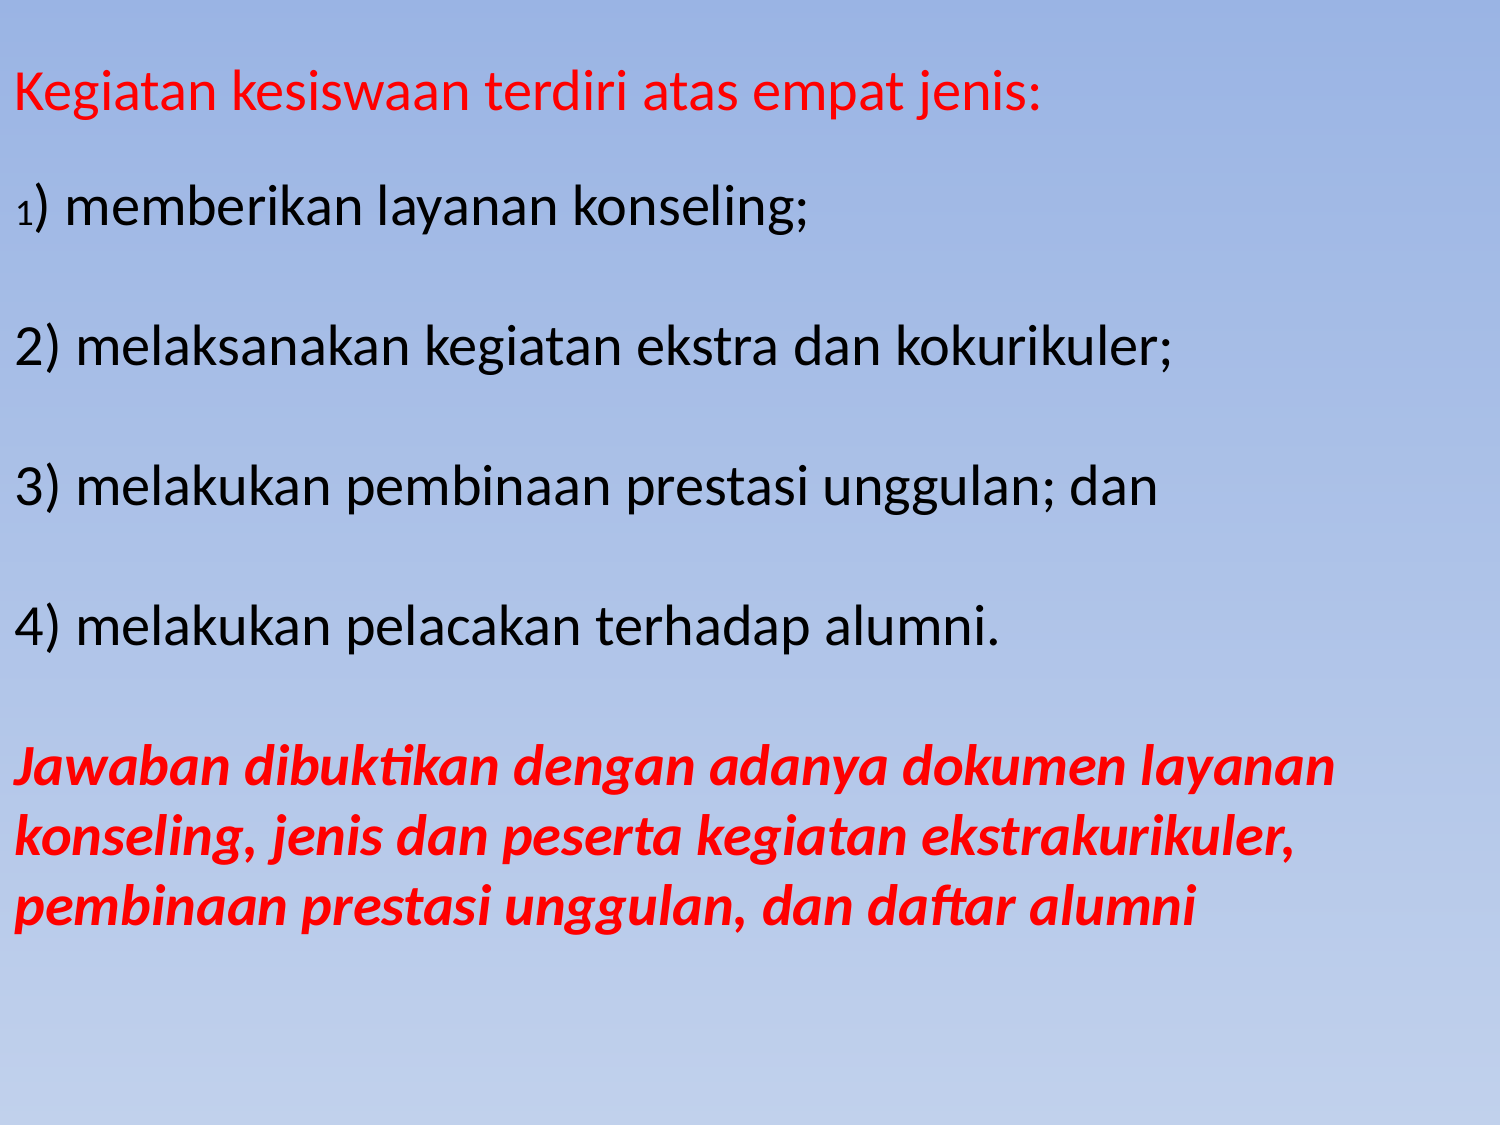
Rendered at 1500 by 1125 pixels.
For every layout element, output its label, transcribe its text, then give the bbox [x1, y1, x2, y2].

text_box Kegiatan kesiswaan terdiri atas empat jenis: 1) memberikan layanan konseling; 2) melaksanakan kegiatan ekstra dan kokurikuler; 3) melakukan pembinaan prestasi unggulan; dan 4) melakukan pelacakan terhadap alumni. Jawaban dibuktikan dengan adanya dokumen layanan konseling, jenis dan peserta kegiatan ekstrakurikuler, pembinaan prestasi unggulan, dan daftar alumni [0, 0, 1438, 945]
